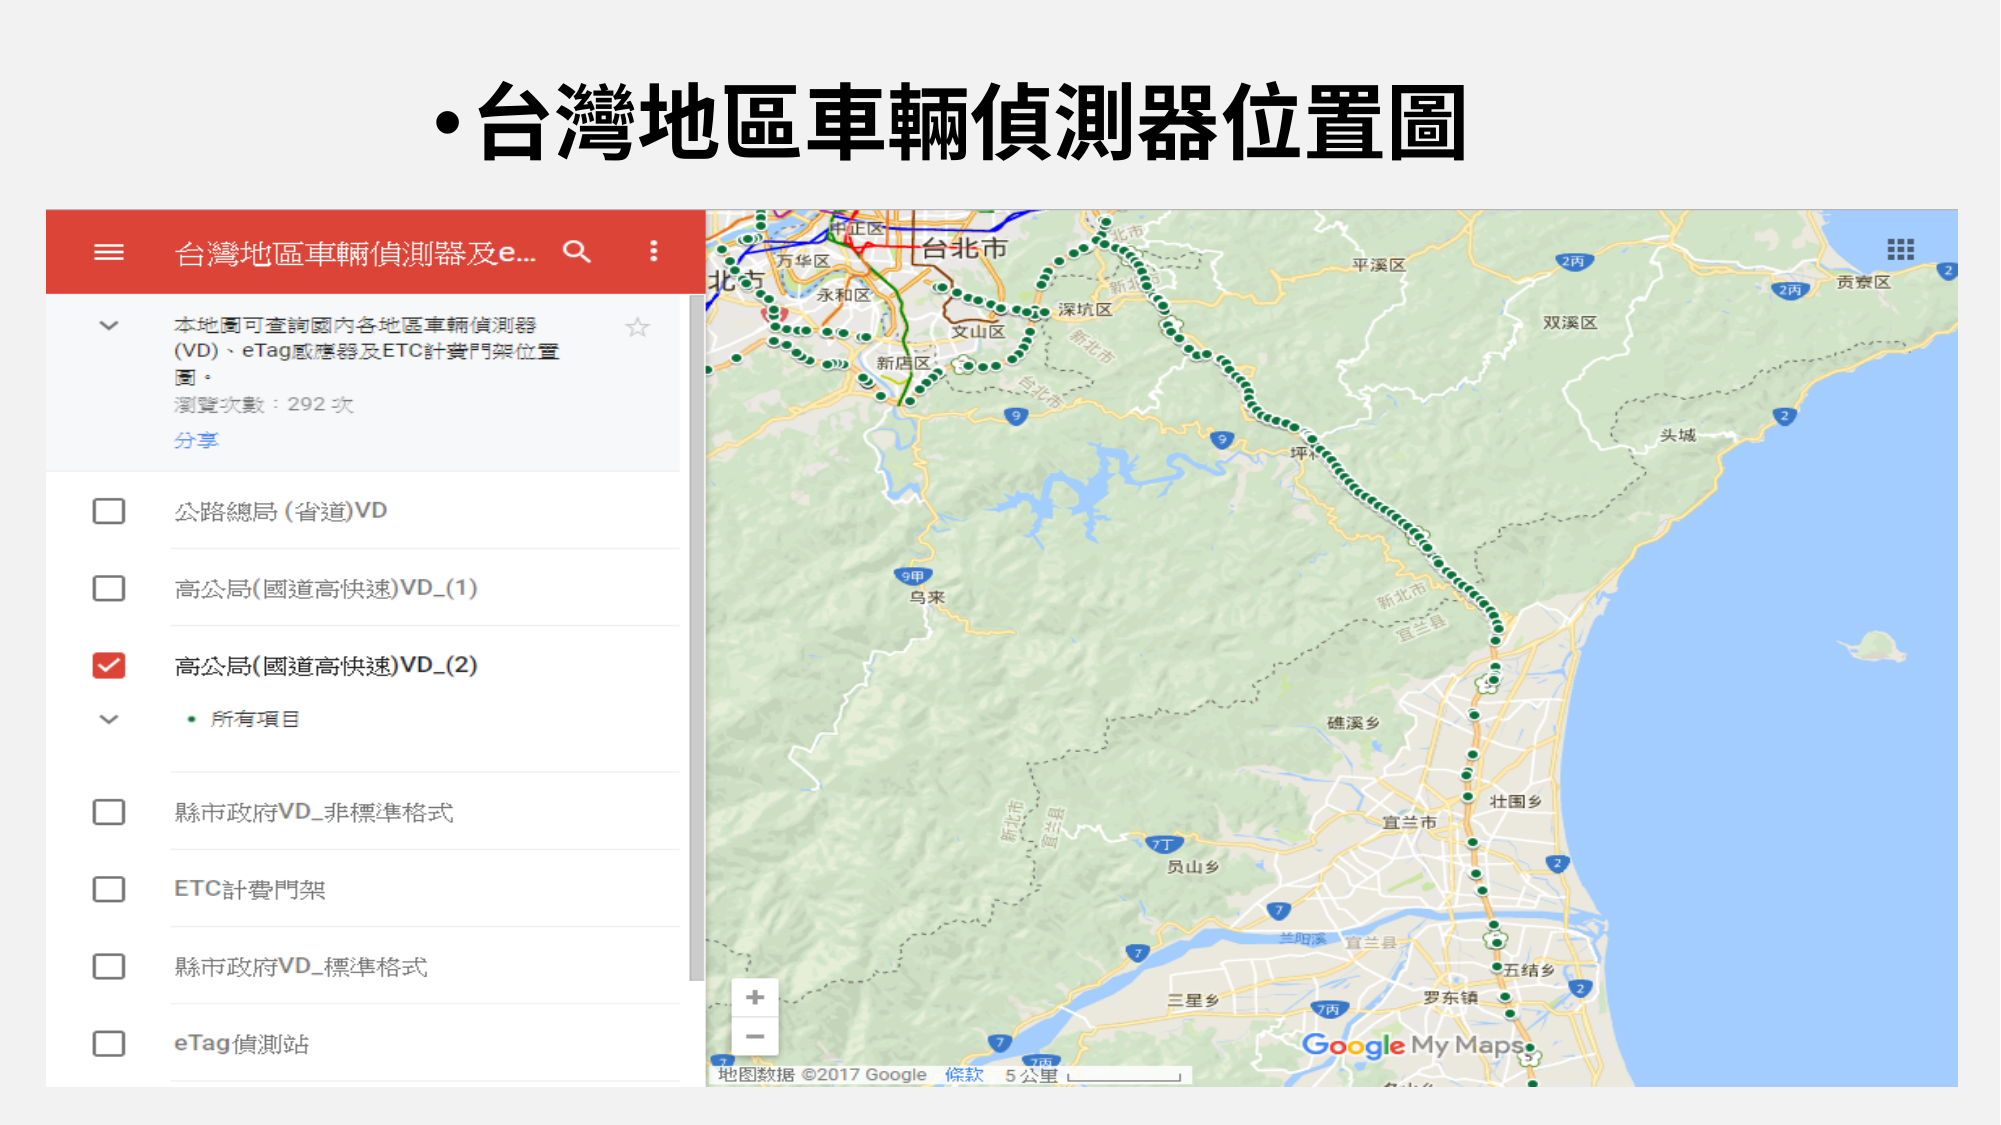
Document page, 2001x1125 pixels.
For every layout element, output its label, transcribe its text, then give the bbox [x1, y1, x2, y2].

text_box 台灣地區車輛偵測器位置圖 [418, 74, 1506, 177]
picture [46, 209, 1958, 1087]
